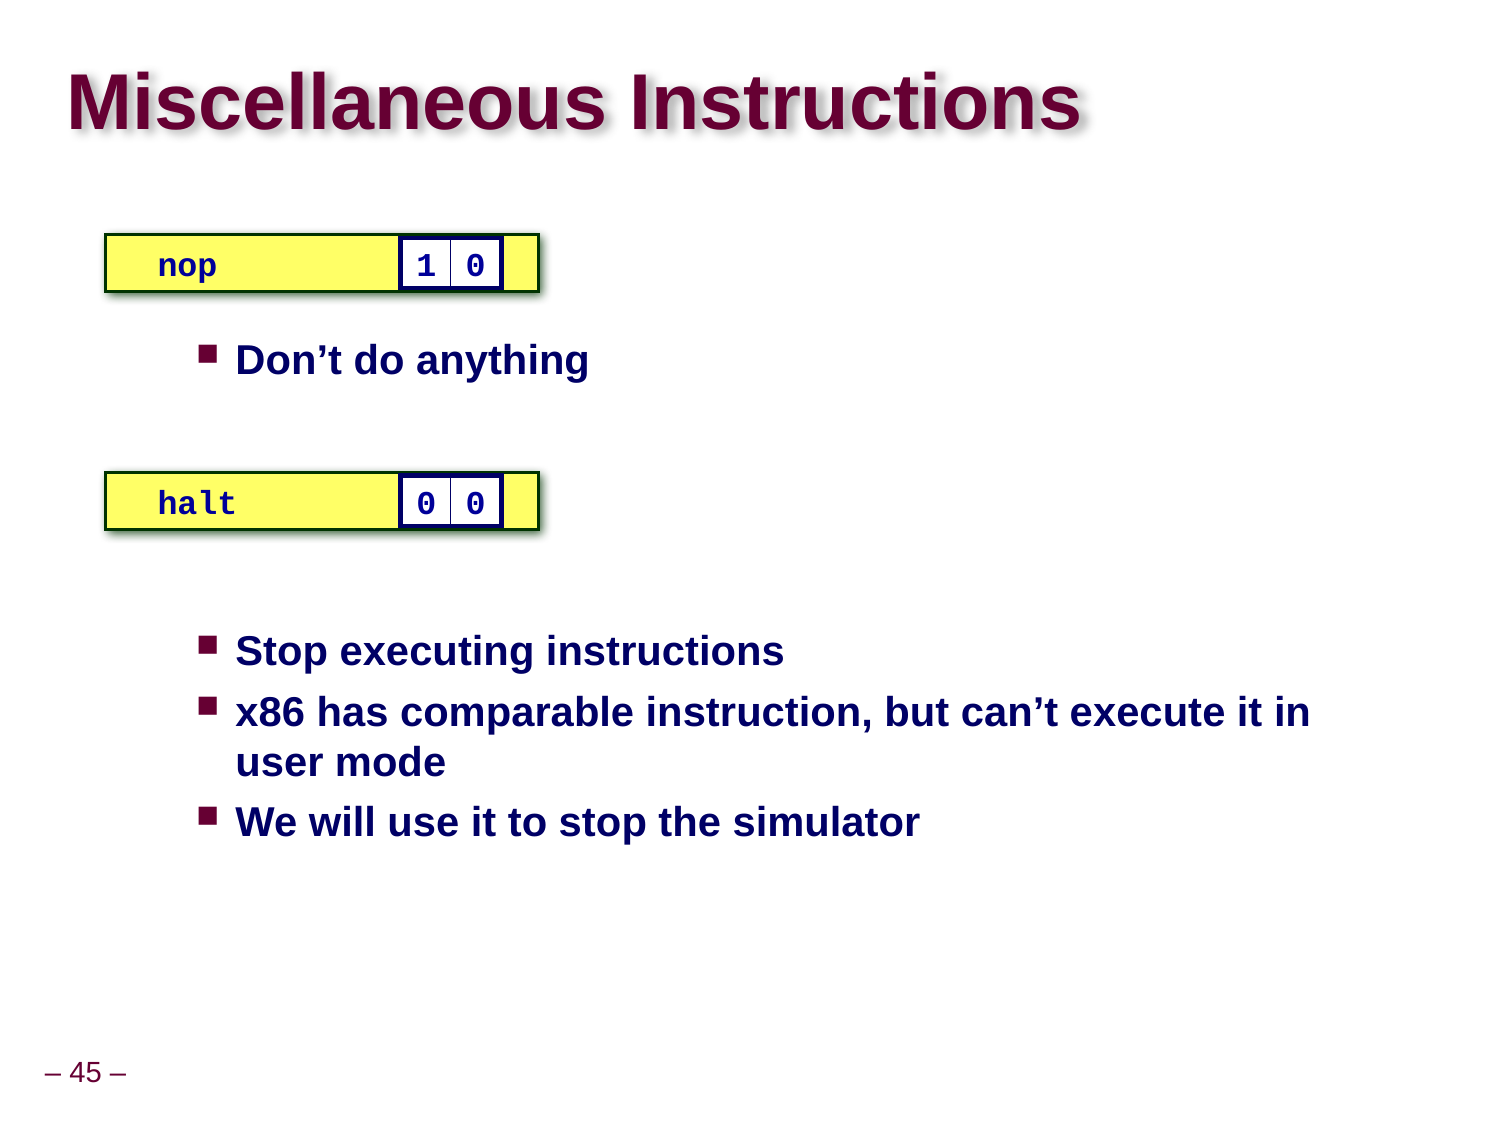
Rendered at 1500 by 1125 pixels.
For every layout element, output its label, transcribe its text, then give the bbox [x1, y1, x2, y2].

list Don’t do anything Stop executing instructions x86 has comparable instruction, but can’t execute it in user mode We will use it to stop the simulator [100, 325, 1365, 582]
title Miscellaneous Instructions [66, 40, 1497, 169]
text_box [104, 472, 539, 530]
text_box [104, 234, 539, 292]
